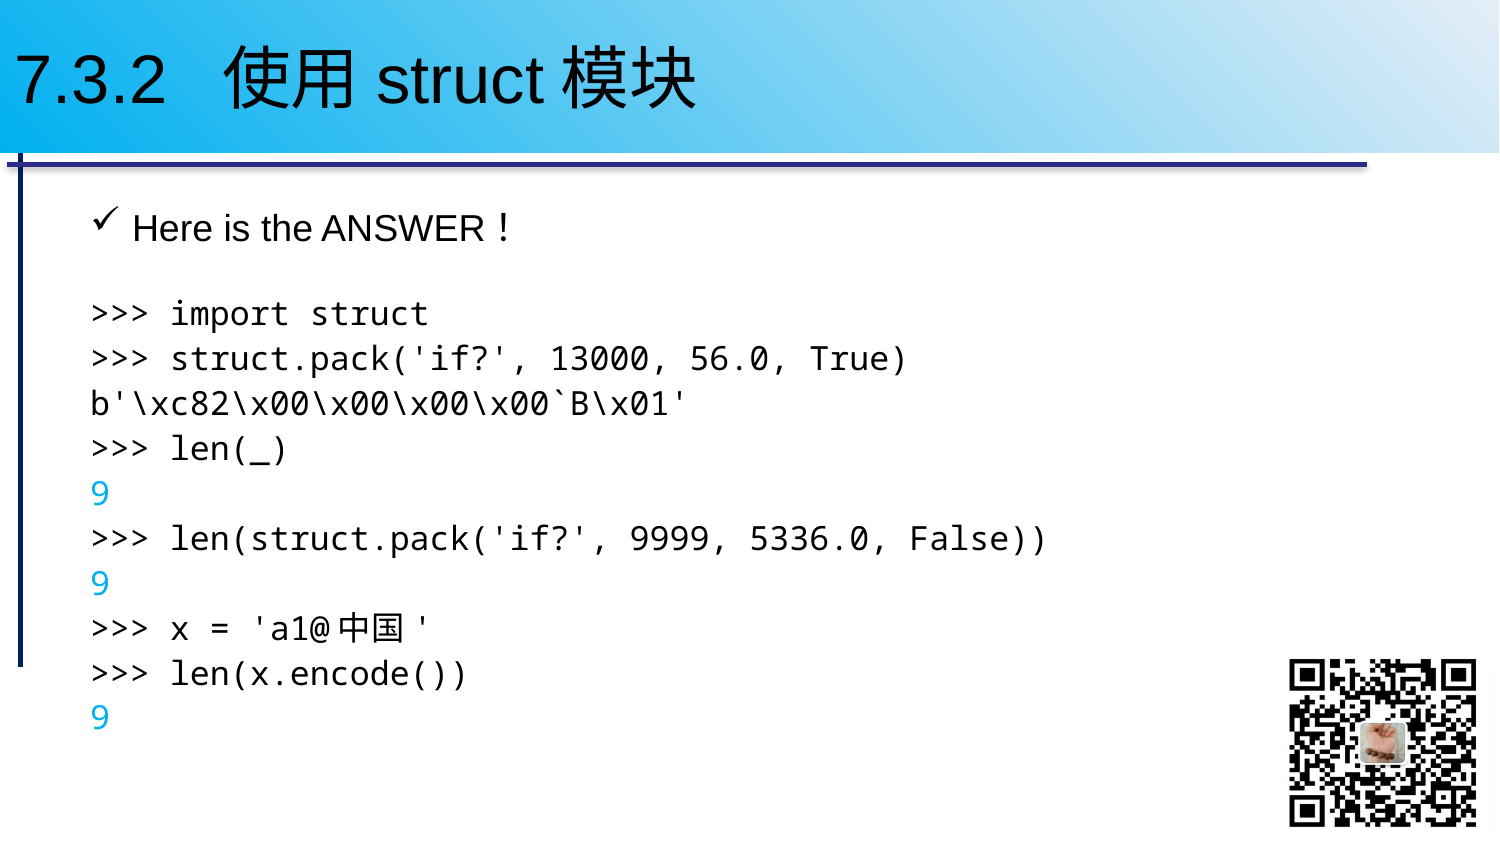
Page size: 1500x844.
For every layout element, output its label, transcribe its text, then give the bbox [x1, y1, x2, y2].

list Here is the ANSWER！ >>> import struct >>> struct.pack('if?', 13000, 56.0, True) b'\xc82\x00\x00\x00\x00`B\x01' >>> len(_) 9 >>> len(struct.pack('if?', 9999, 5336.0, False)) 9 >>> x = 'a1@中国' >>> len(x.encode()) 9 [74, 196, 1426, 755]
title 7.3.2 使用struct模块 [0, 0, 1500, 153]
picture [1273, 645, 1498, 840]
